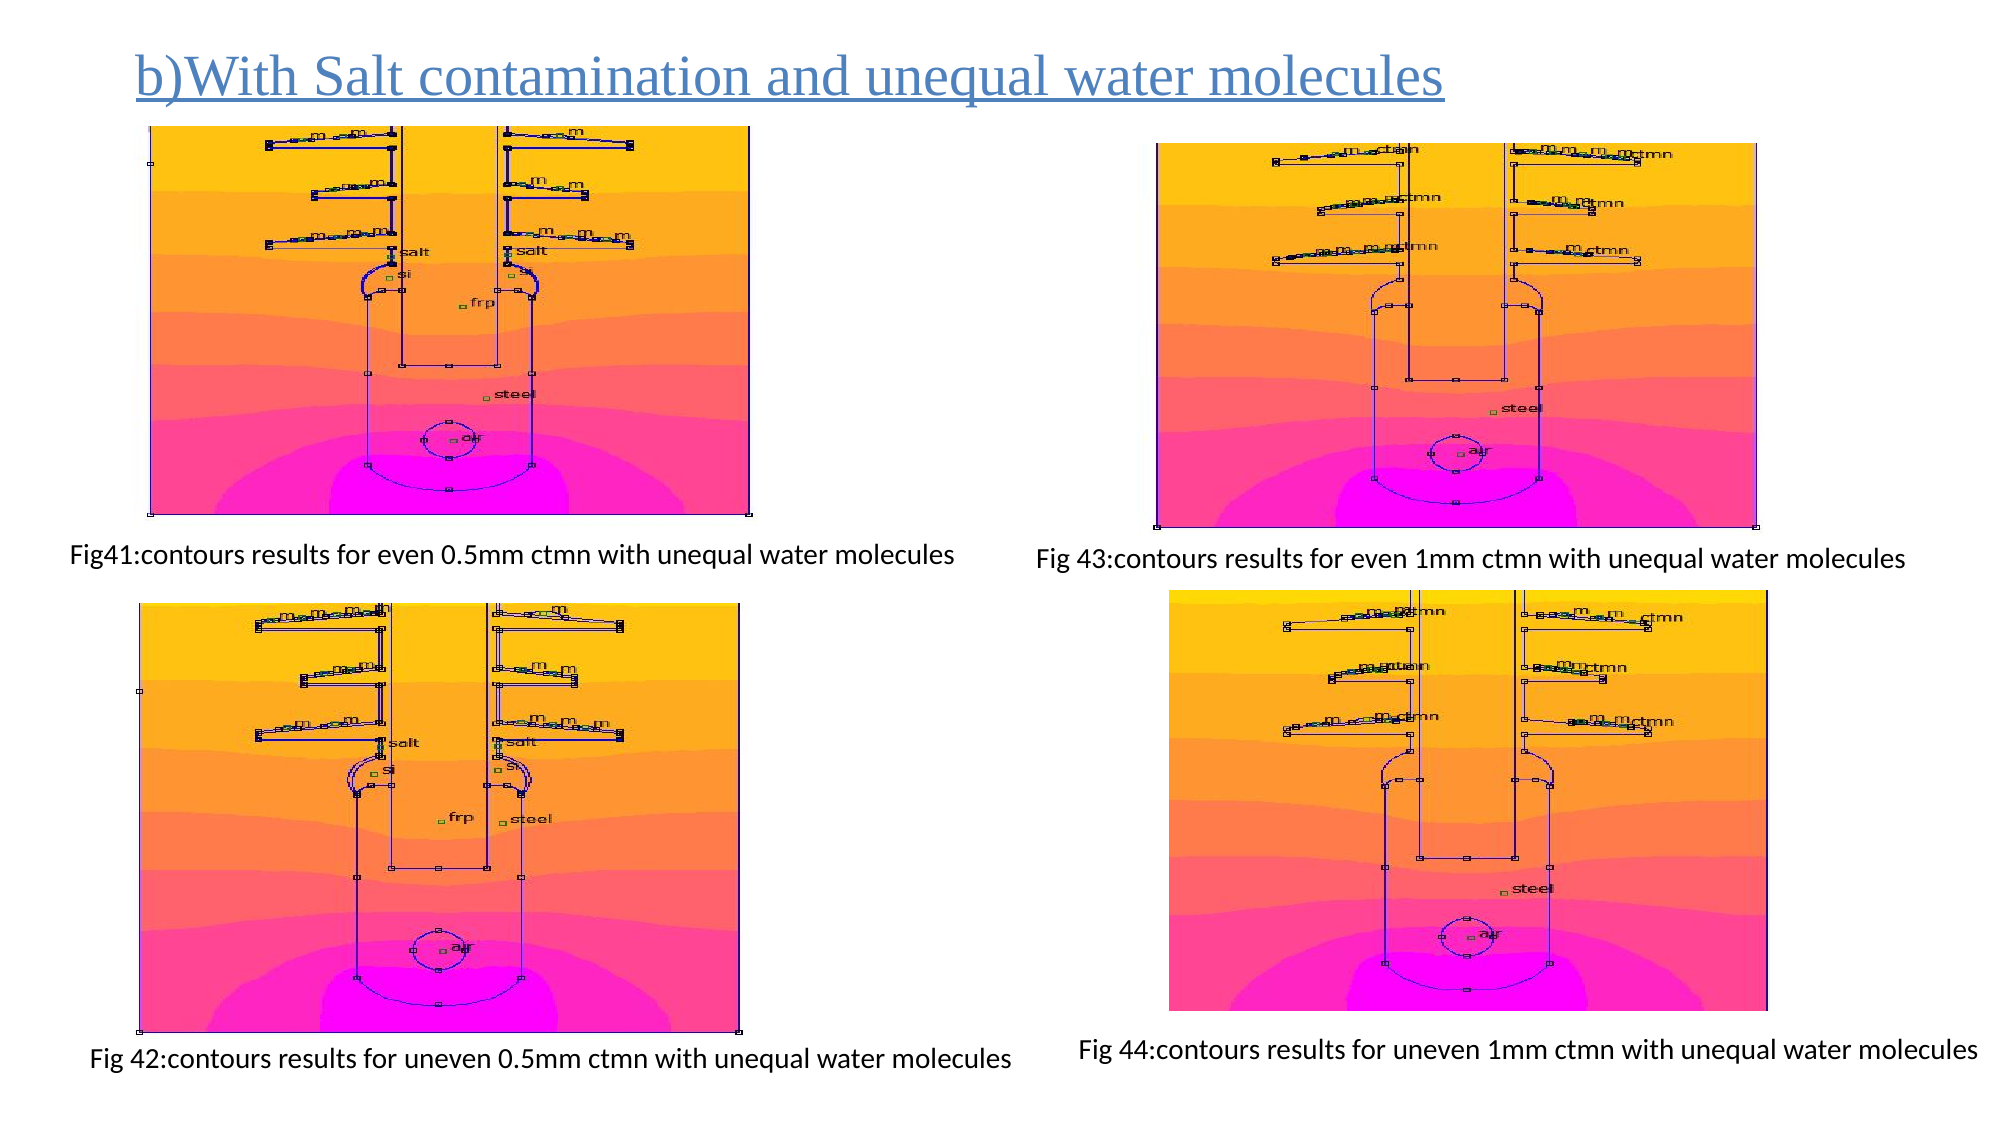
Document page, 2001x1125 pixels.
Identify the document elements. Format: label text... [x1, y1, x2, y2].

text_box b)With Salt contamination and unequal water molecules [120, 29, 1460, 114]
text_box Fig 43:contours results for even 1mm ctmn with unequal water molecules [1014, 531, 1922, 582]
picture [1138, 143, 1778, 536]
picture [133, 603, 749, 1039]
picture [1169, 589, 1770, 1011]
text_box Fig41:contours results for even 0.5mm ctmn with unequal water molecules [48, 527, 971, 578]
picture [132, 126, 781, 527]
text_box Fig 42:contours results for uneven 0.5mm ctmn with unequal water molecules [68, 1032, 1028, 1083]
text_box Fig 44:contours results for uneven 1mm ctmn with unequal water molecules [1057, 1022, 1995, 1073]
